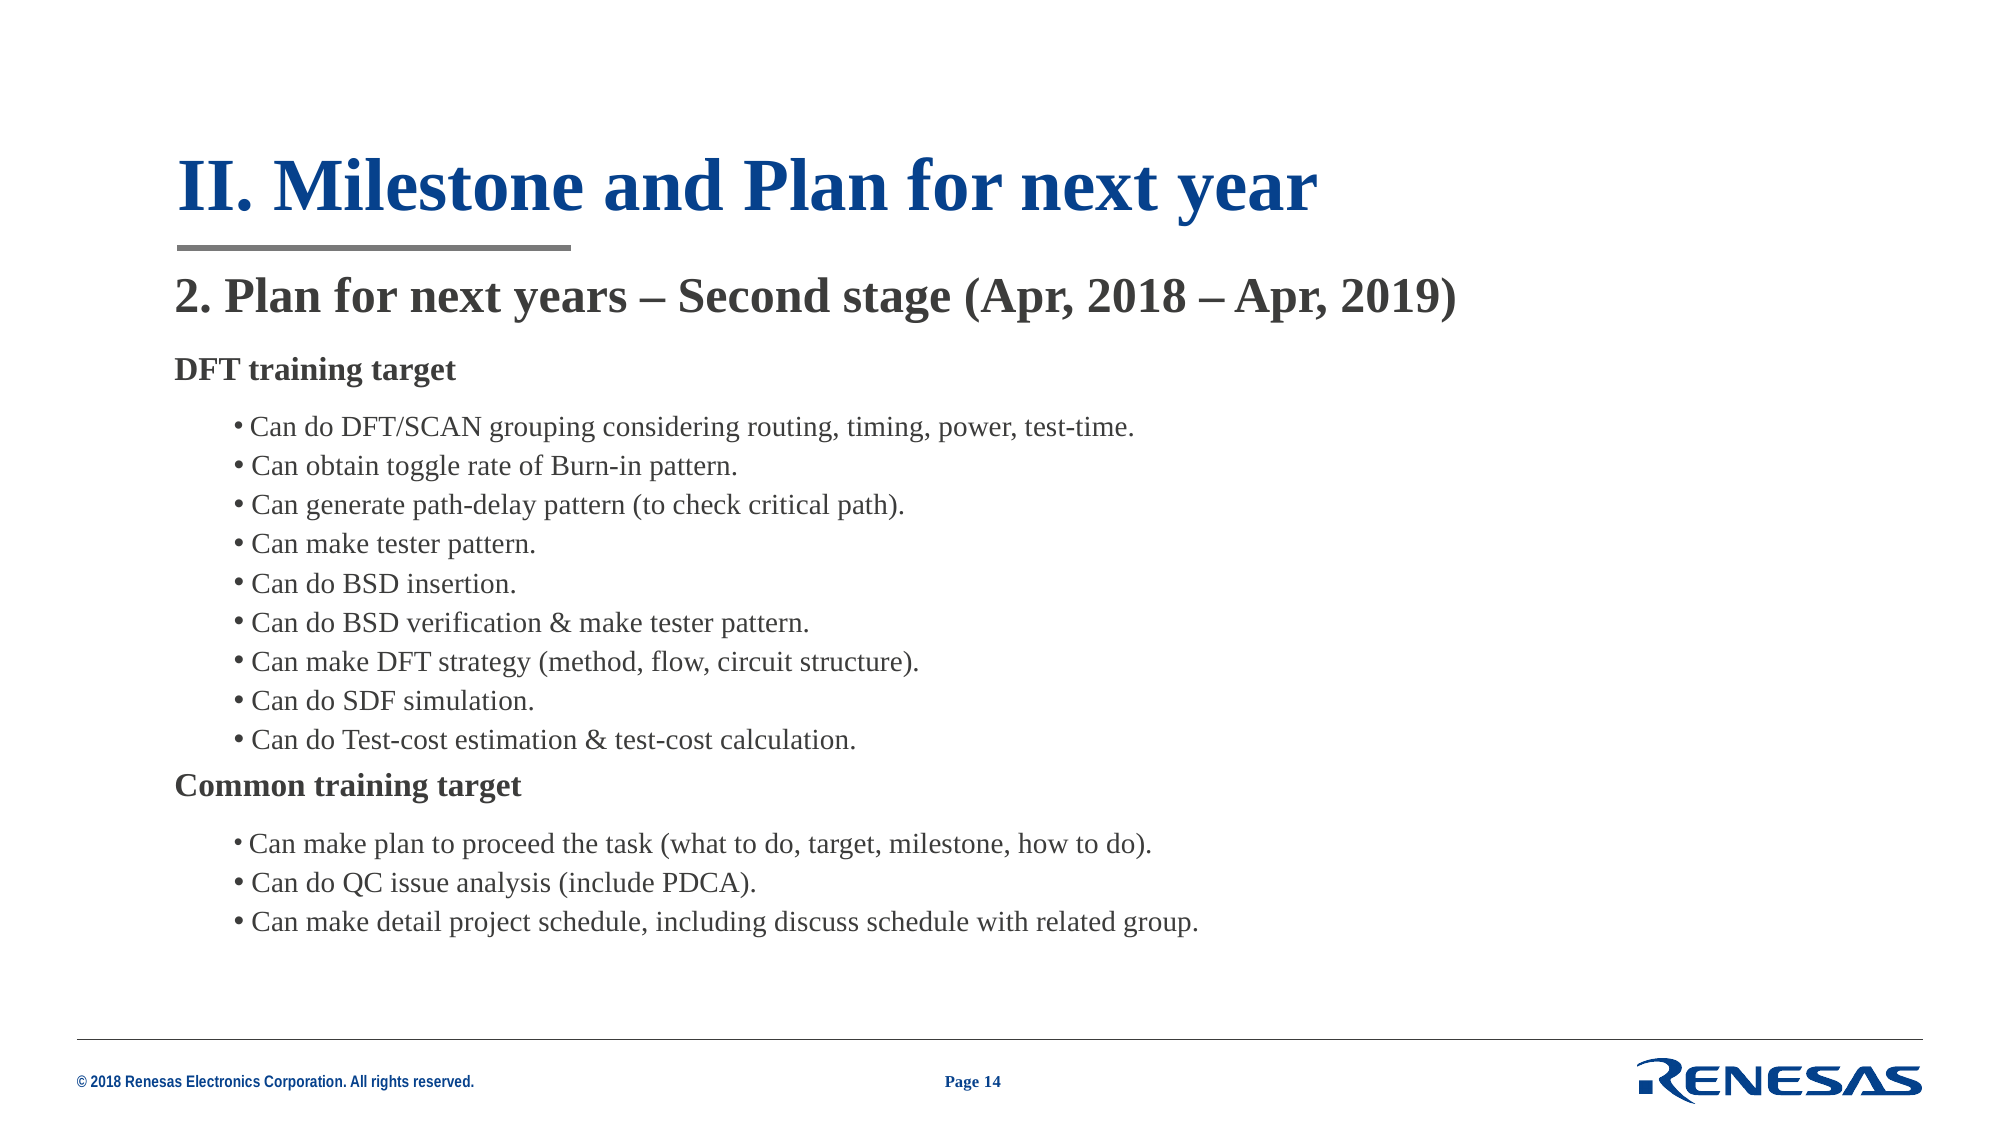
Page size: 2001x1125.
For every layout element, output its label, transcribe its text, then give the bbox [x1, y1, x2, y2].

picture [1637, 1058, 1922, 1104]
title II. Milestone and Plan for next year [177, 144, 1654, 227]
slide_number Page 14 [944, 1070, 1056, 1091]
list 2. Plan for next years – Second stage (Apr, 2018 – Apr, 2019) DFT training target Can do DFT/SCAN grouping considering routing, timing, power, test-time. Can obtain toggle rate of Burn-in pattern. Can generate path-delay pattern (to check critical path). Can make tester pattern. Can do BSD insertion. Can do BSD verification & make tester pattern. Can make DFT strategy (method, flow, circuit structure). Can do SDF simulation. Can do Test-cost estimation & test-cost calculation. Common training target Can make plan to proceed the task (what to do, target, milestone, how to do). Can do QC issue analysis (include PDCA). Can make detail project schedule, including discuss schedule with related group. [174, 249, 1873, 1000]
